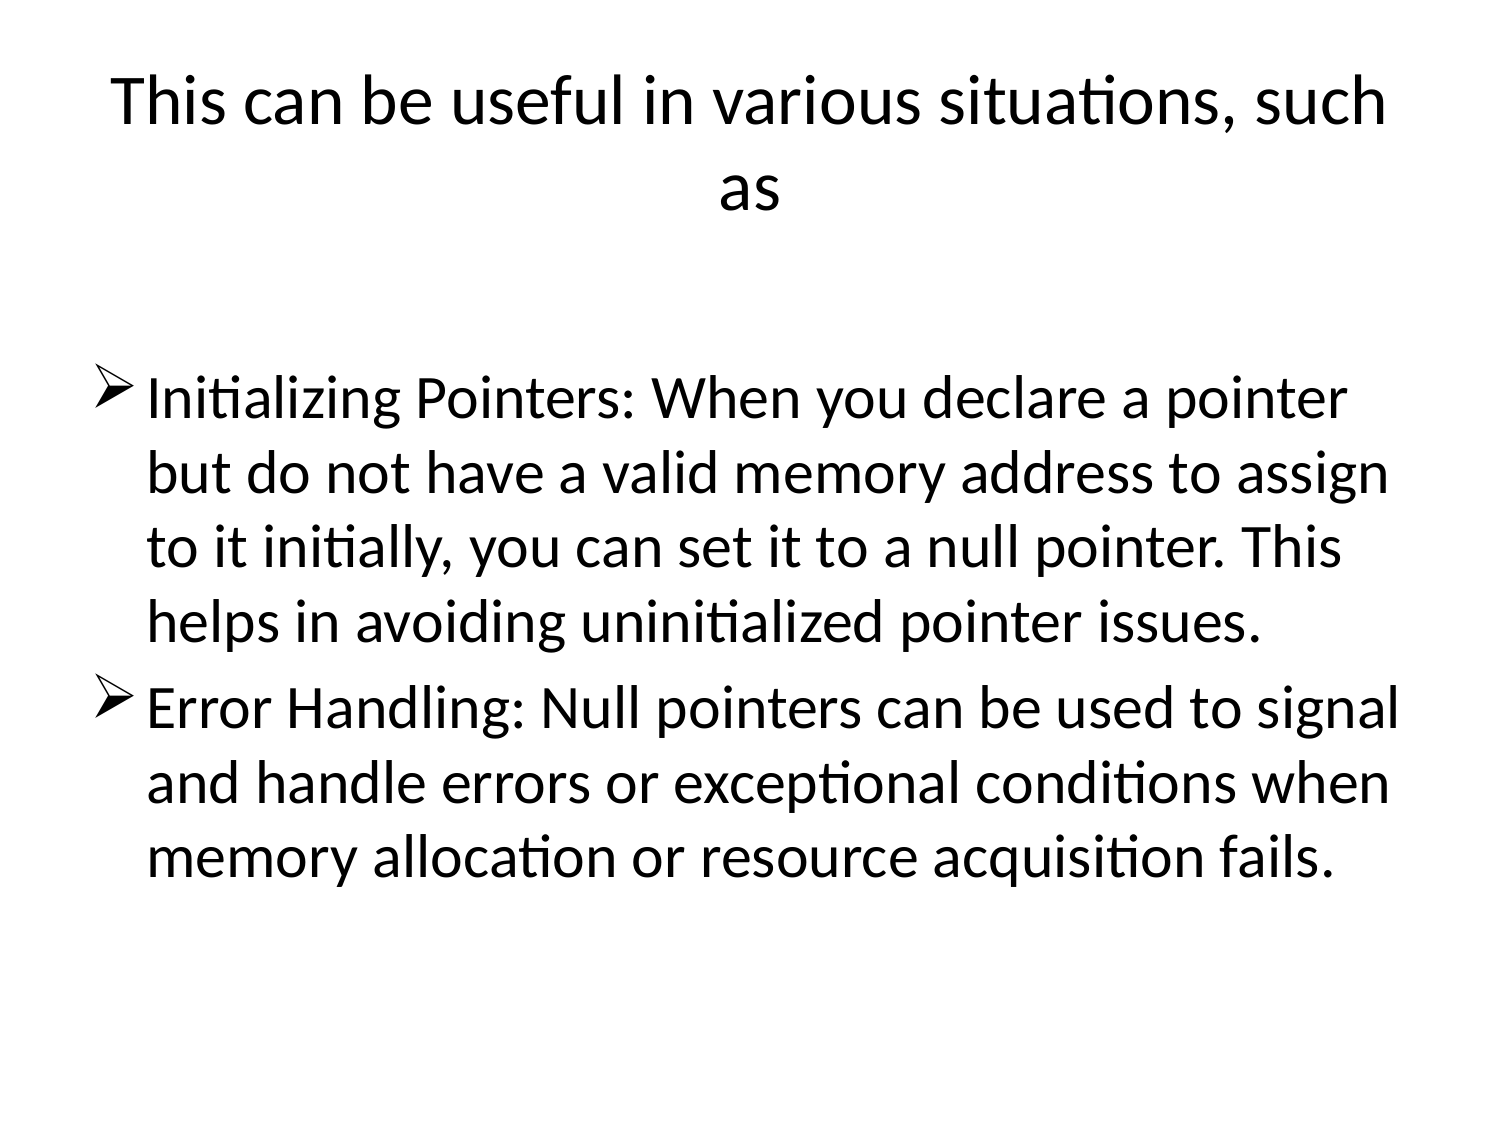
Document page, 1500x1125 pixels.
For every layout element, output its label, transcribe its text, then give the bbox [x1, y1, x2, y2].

title This can be useful in various situations, such as [75, 45, 1425, 233]
list Initializing Pointers: When you declare a pointer but do not have a valid memory address to assign to it initially, you can set it to a null pointer. This helps in avoiding uninitialized pointer issues. Error Handling: Null pointers can be used to signal and handle errors or exceptional conditions when memory allocation or resource acquisition fails. [75, 262, 1425, 1005]
